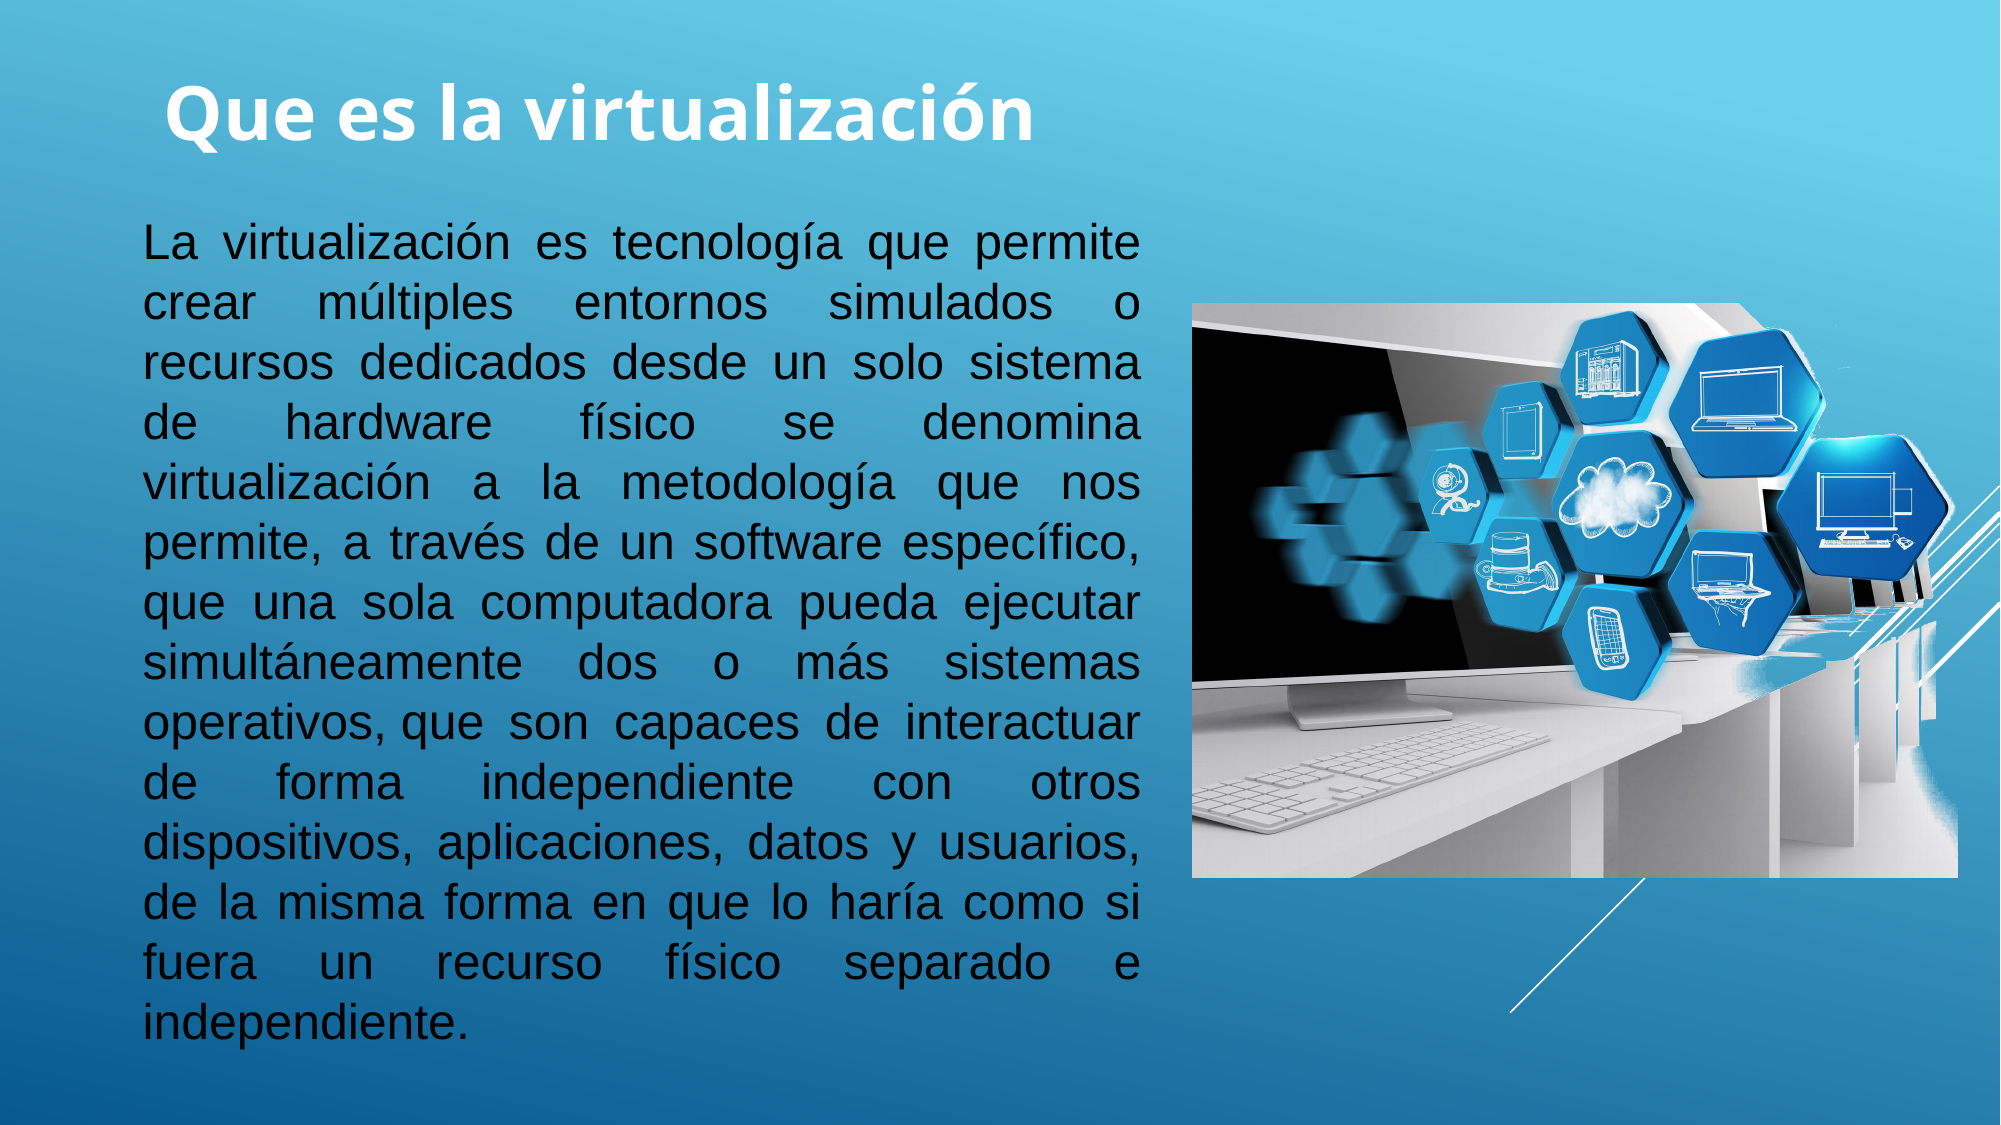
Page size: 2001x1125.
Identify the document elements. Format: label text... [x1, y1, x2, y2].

text_box La virtualización es tecnología que permite crear múltiples entornos simulados o recursos dedicados desde un solo sistema de hardware físico se denomina virtualización a la metodología que nos permite, a través de un software específico, que una sola computadora pueda ejecutar simultáneamente dos o más sistemas operativos, que son capaces de interactuar de forma independiente con otros dispositivos, aplicaciones, datos y usuarios, de la misma forma en que lo haría como si fuera un recurso físico separado e independiente. [127, 202, 1157, 1057]
picture [1191, 302, 1959, 878]
title Que es la virtualización [148, 19, 1549, 203]
